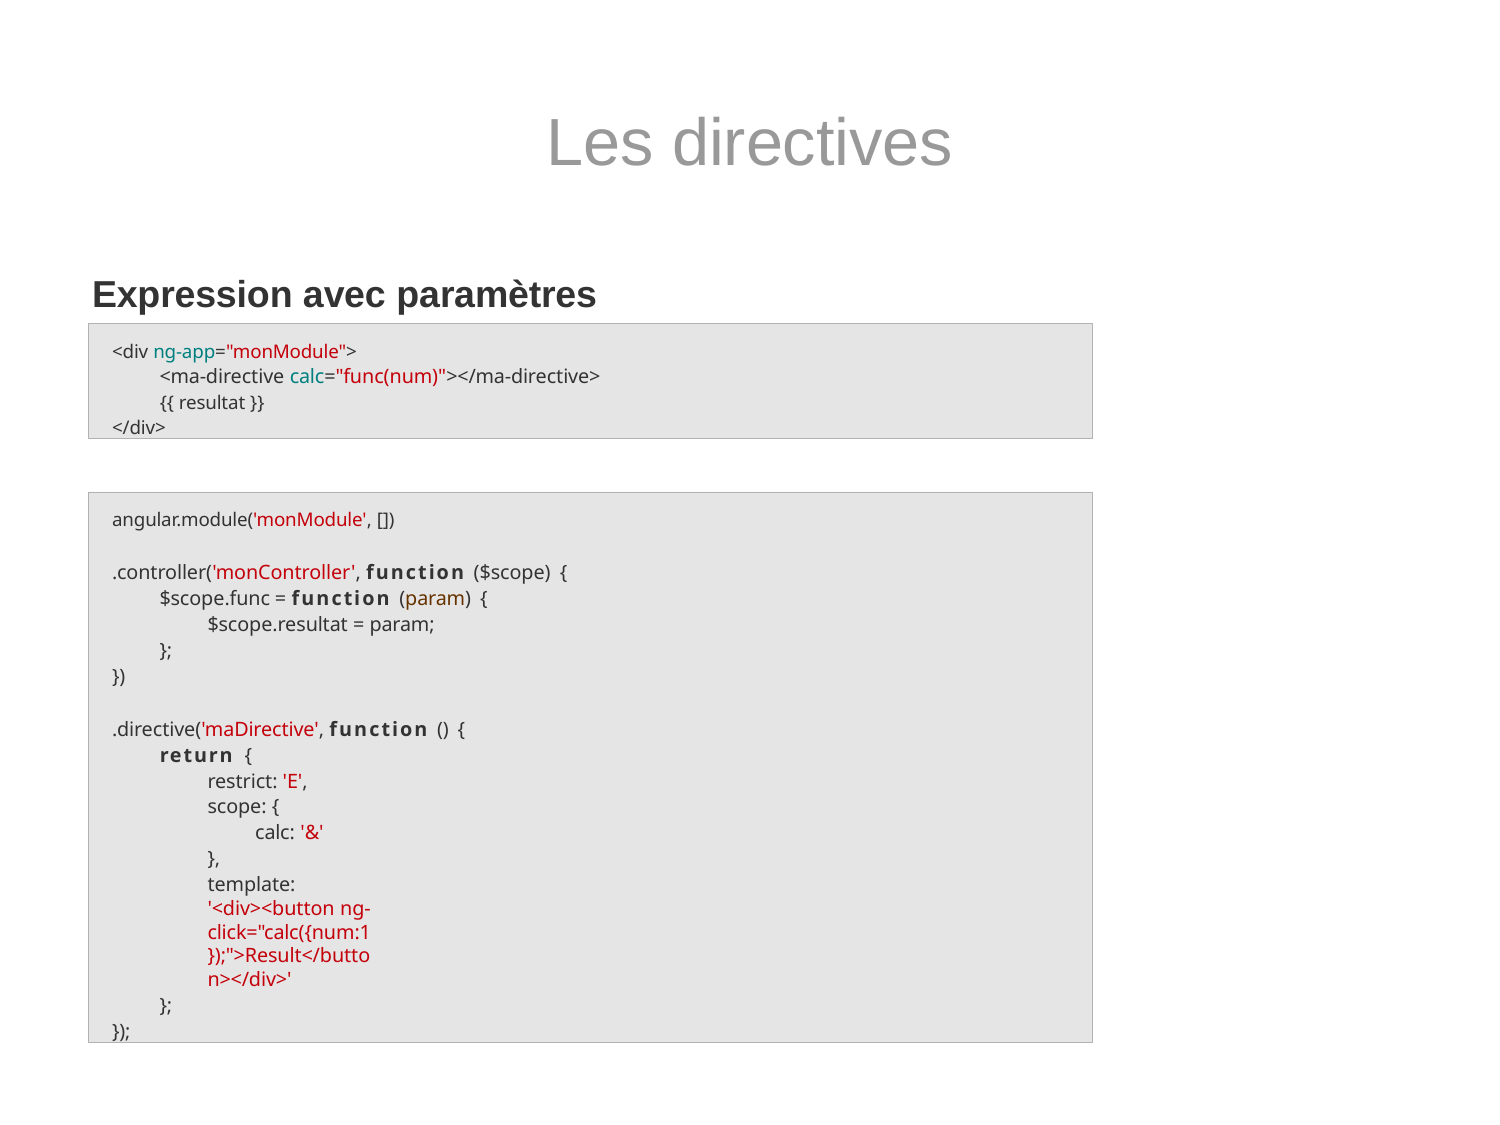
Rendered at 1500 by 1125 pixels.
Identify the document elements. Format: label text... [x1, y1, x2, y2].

title Les directives [75, 45, 1425, 233]
list Expression avec paramètres [75, 262, 1425, 1005]
text_box <div ng-app="monModule"> <ma-directive calc="func(num)"></ma-directive> {{ resultat }} </div> [88, 323, 1093, 439]
text_box angular.module('monModule', []) .controller('monController', function ($scope) { $scope.func = function (param) { $scope.resultat = param; }; }) .directive('maDirective', function () { return { restrict: 'E', scope: { calc: '&' }, template: '<div><button ng-click="calc({num:1});">Result</button></div>' }; }); [88, 491, 1093, 1043]
